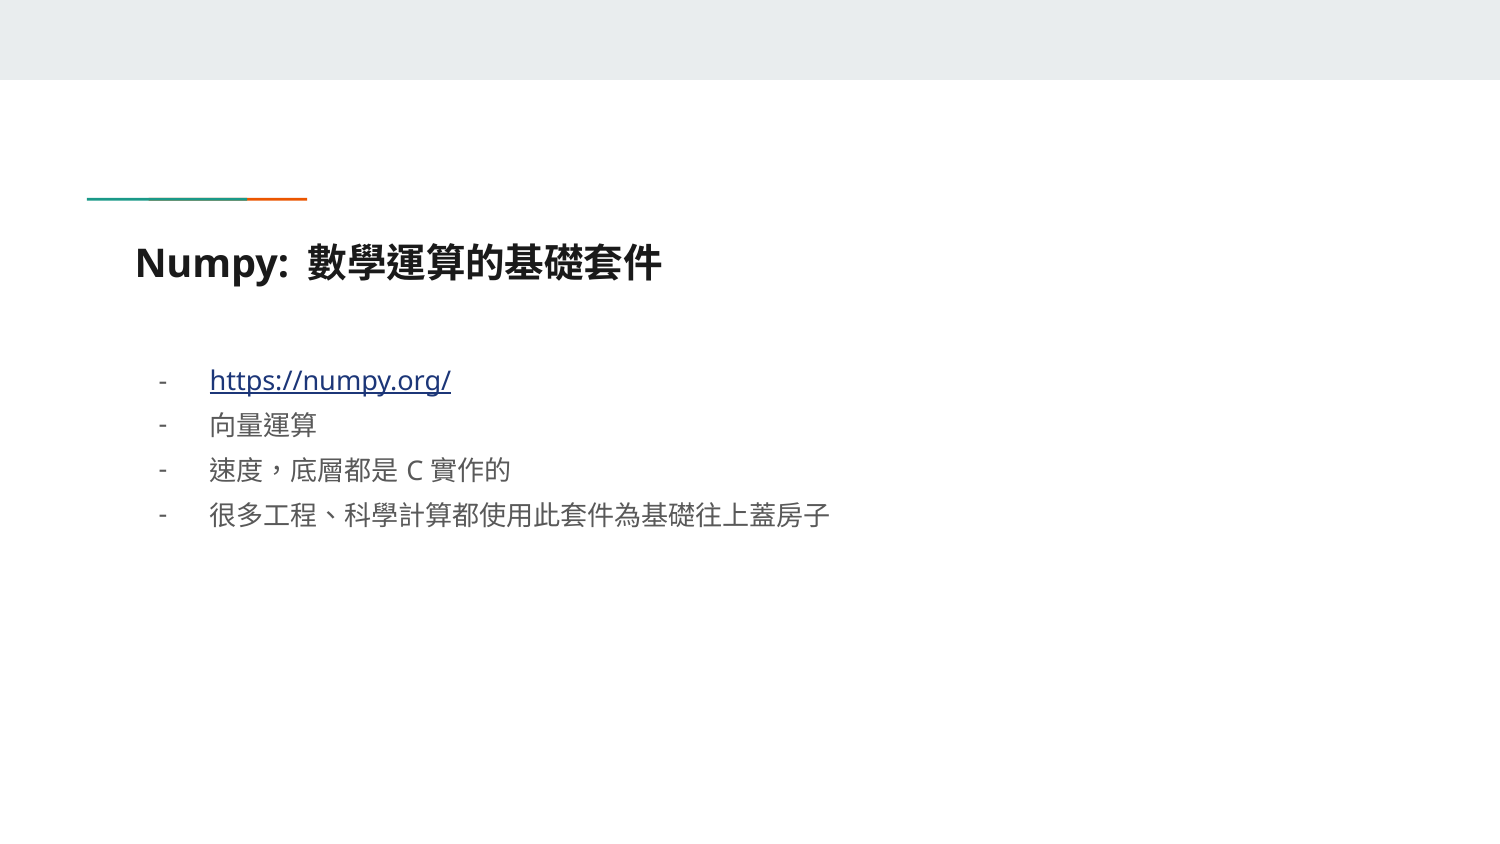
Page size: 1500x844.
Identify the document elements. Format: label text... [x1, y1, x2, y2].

title Numpy: 數學運算的基礎套件 [119, 216, 1381, 305]
list https://numpy.org/ 向量運算 速度，底層都是C實作的 很多工程、科學計算都使用此套件為基礎往上蓋房子 [119, 341, 1381, 712]
